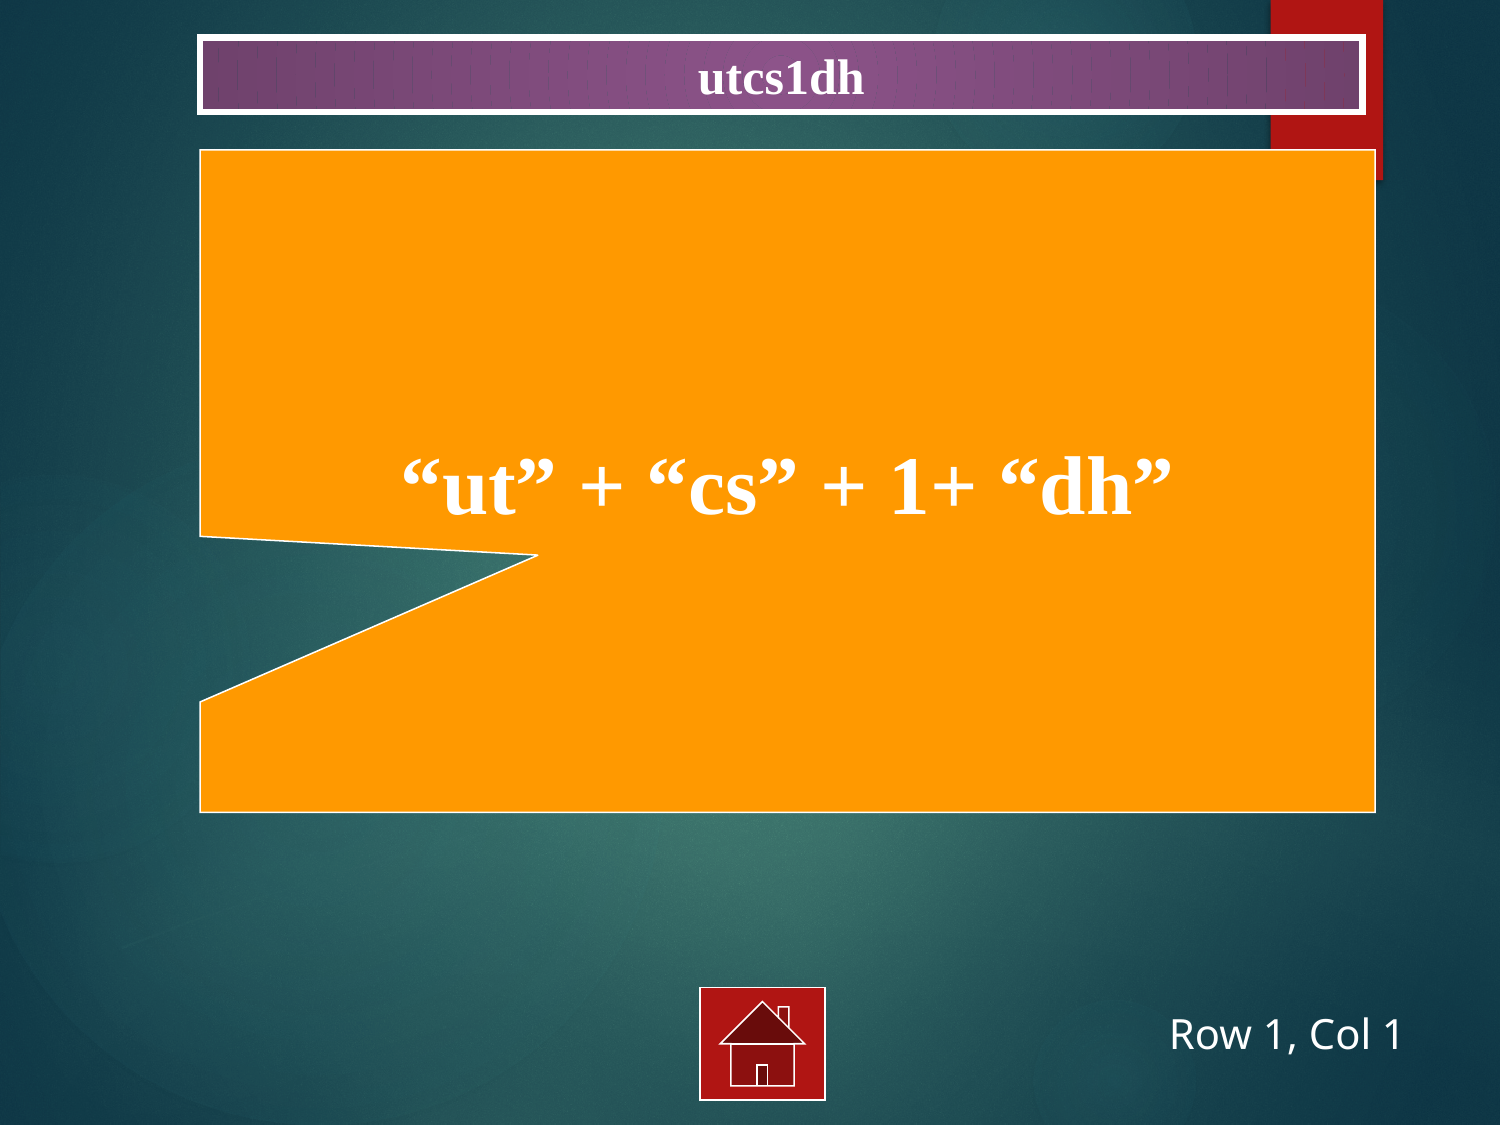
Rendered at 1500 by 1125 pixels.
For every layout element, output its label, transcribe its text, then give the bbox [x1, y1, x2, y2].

text_box [699, 987, 826, 1101]
text_box utcs1dh [200, 37, 1363, 113]
subtitle Row 1, Col 1 [1074, 999, 1500, 1125]
text_box “ut” + “cs” + 1+ “dh” [200, 149, 1376, 813]
